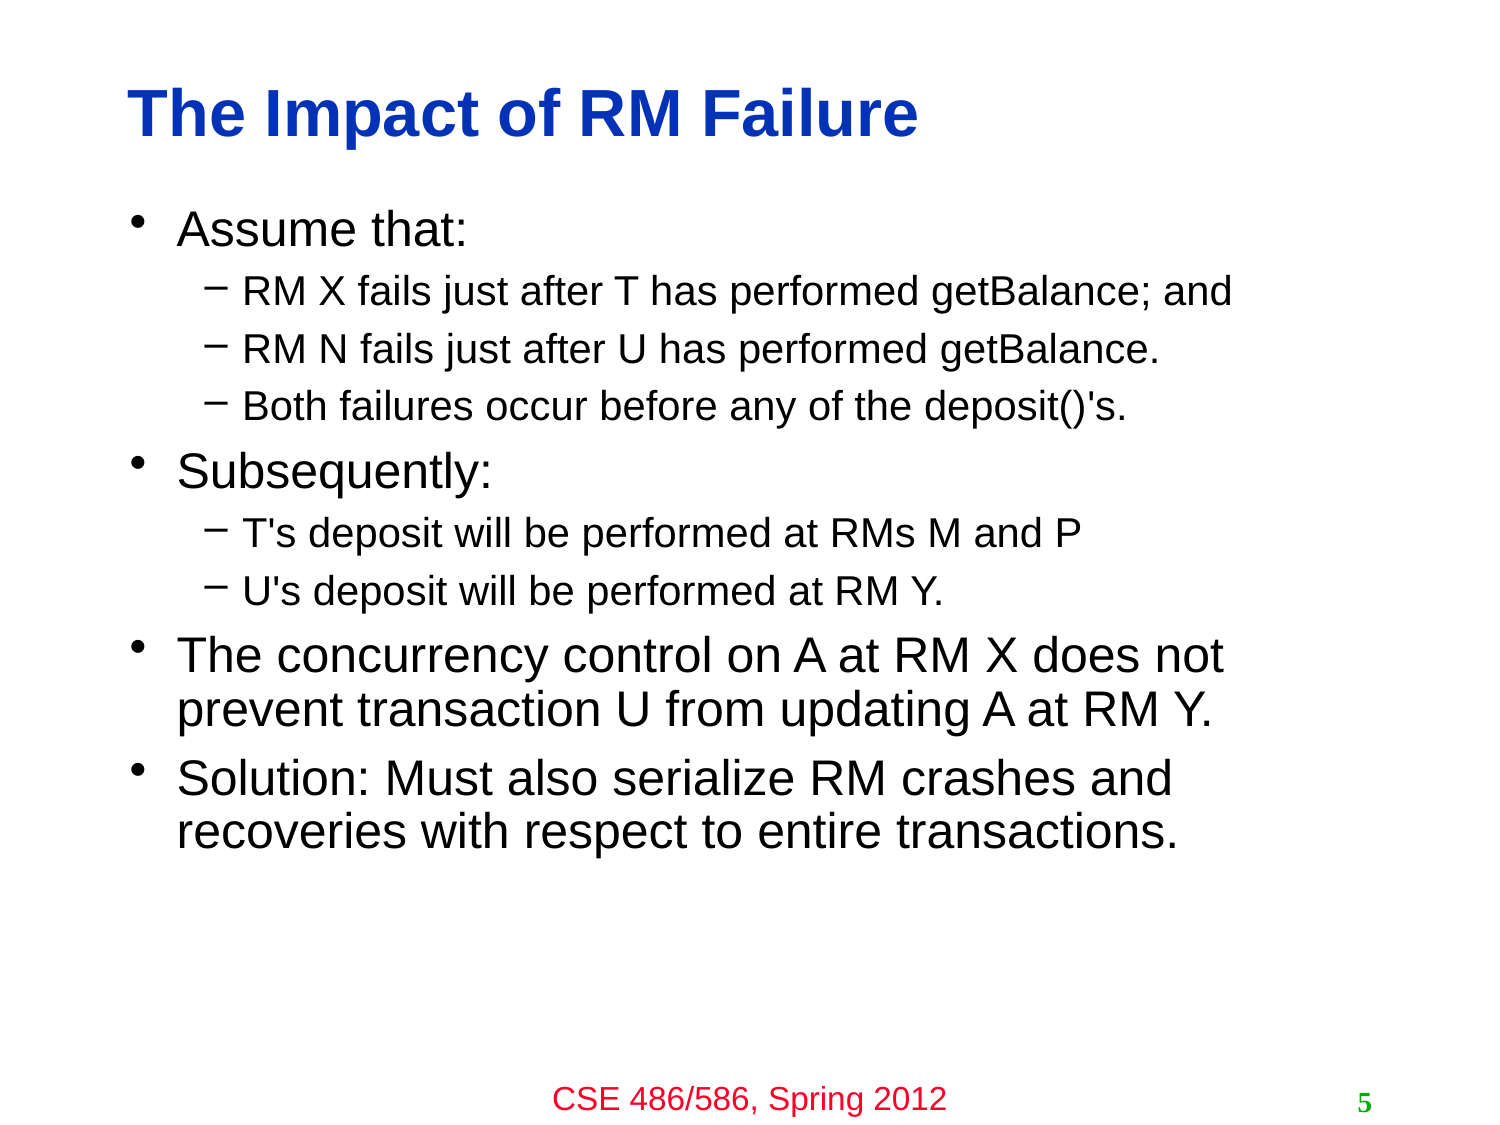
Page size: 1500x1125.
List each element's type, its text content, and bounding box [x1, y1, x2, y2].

list Assume that: RM X fails just after T has performed getBalance; and RM N fails just after U has performed getBalance. Both failures occur before any of the deposit()'s. Subsequently: T's deposit will be performed at RMs M and P U's deposit will be performed at RM Y. The concurrency control on A at RM X does not prevent transaction U from updating A at RM Y. Solution: Must also serialize RM crashes and recoveries with respect to entire transactions. [114, 195, 1376, 1005]
slide_number 5 [1074, 1076, 1388, 1125]
title The Impact of RM Failure [112, 53, 1310, 176]
